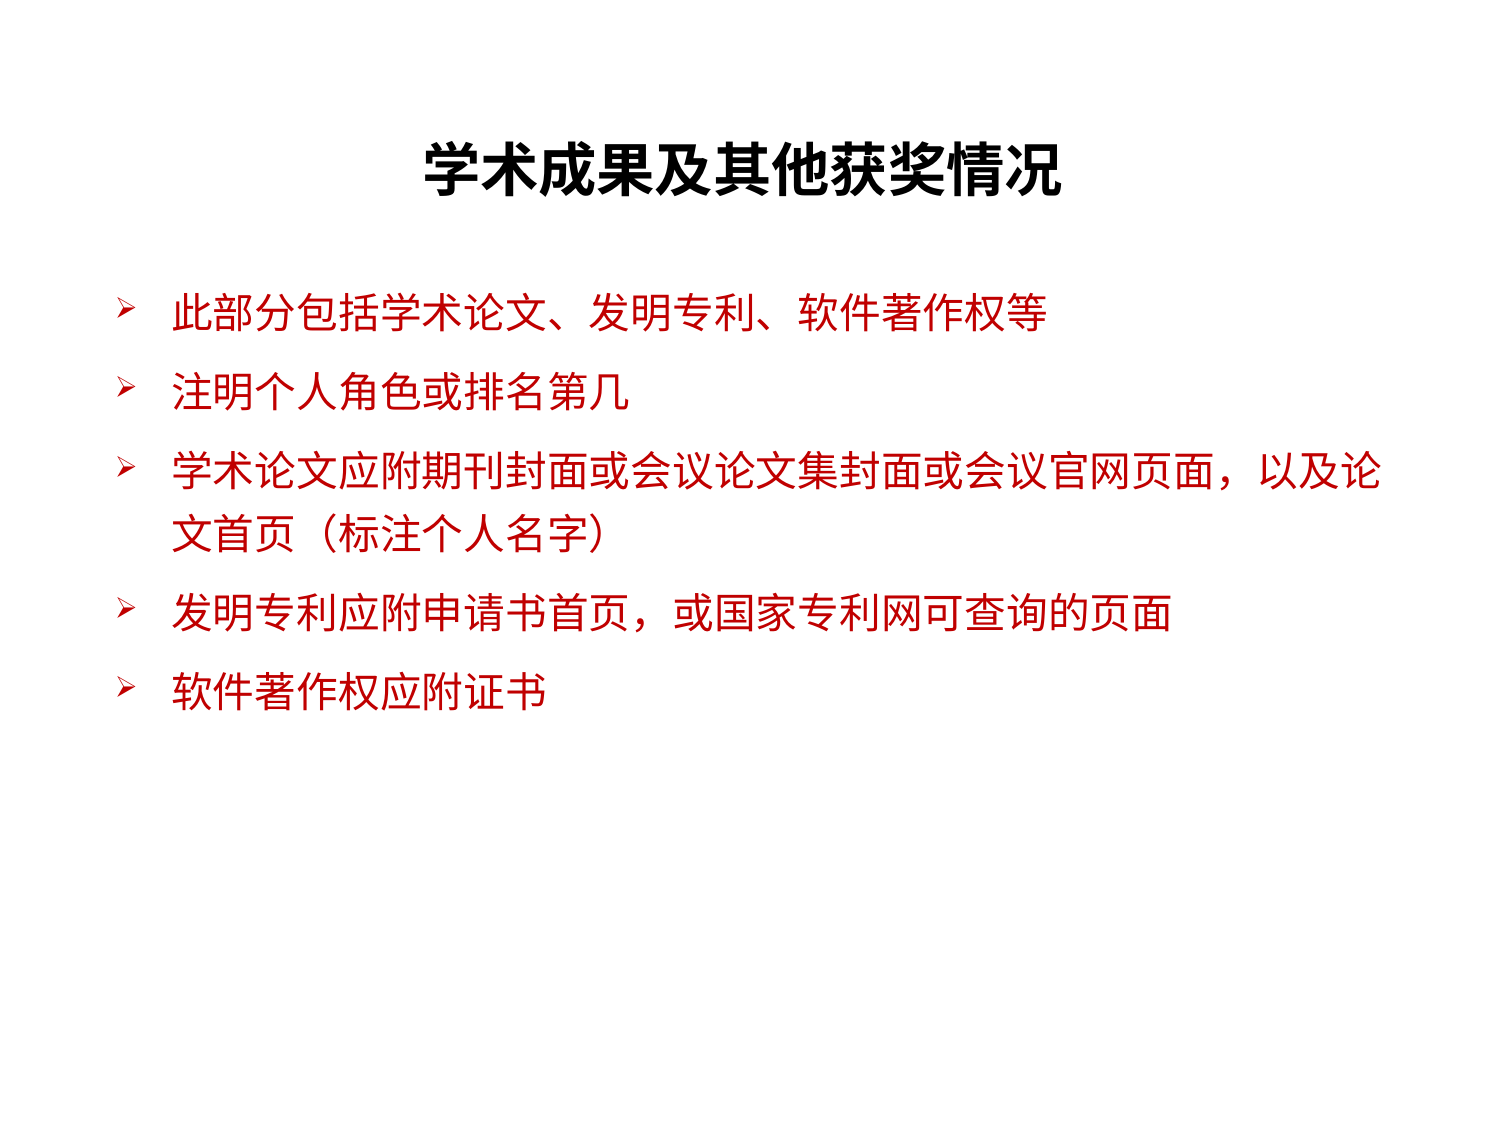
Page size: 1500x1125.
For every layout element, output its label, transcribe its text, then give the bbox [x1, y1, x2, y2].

text_box 此部分包括学术论文、发明专利、软件著作权等 注明个人角色或排名第几 学术论文应附期刊封面或会议论文集封面或会议官网页面，以及论文首页（标注个人名字） 发明专利应附申请书首页，或国家专利网可查询的页面 软件著作权应附证书 [100, 267, 1400, 724]
text_box 学术成果及其他获奖情况 [407, 125, 1093, 211]
